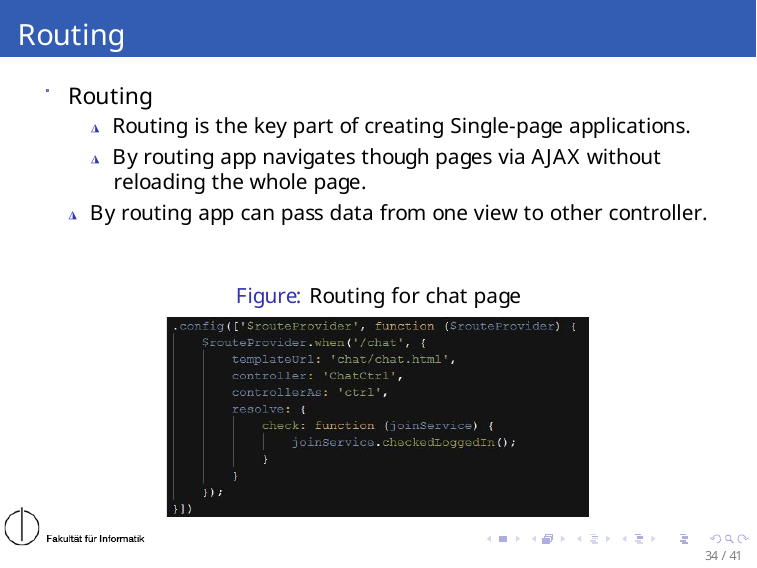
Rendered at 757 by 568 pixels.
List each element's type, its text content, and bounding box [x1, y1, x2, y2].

text_box [166, 317, 589, 517]
slide_number 34 / 41 [701, 548, 745, 568]
picture [0, 489, 149, 556]
title Routing [15, 16, 741, 112]
text_box [0, 0, 756, 58]
text_box Routing ◮ Routing is the key part of creating Single-page applications. ◮ By routing app navigates though pages via AJAX without reloading the whole page. ◮ By routing app can pass data from one view to other controller. Figure: Routing for chat page [66, 81, 736, 308]
text_box [46, 89, 57, 101]
